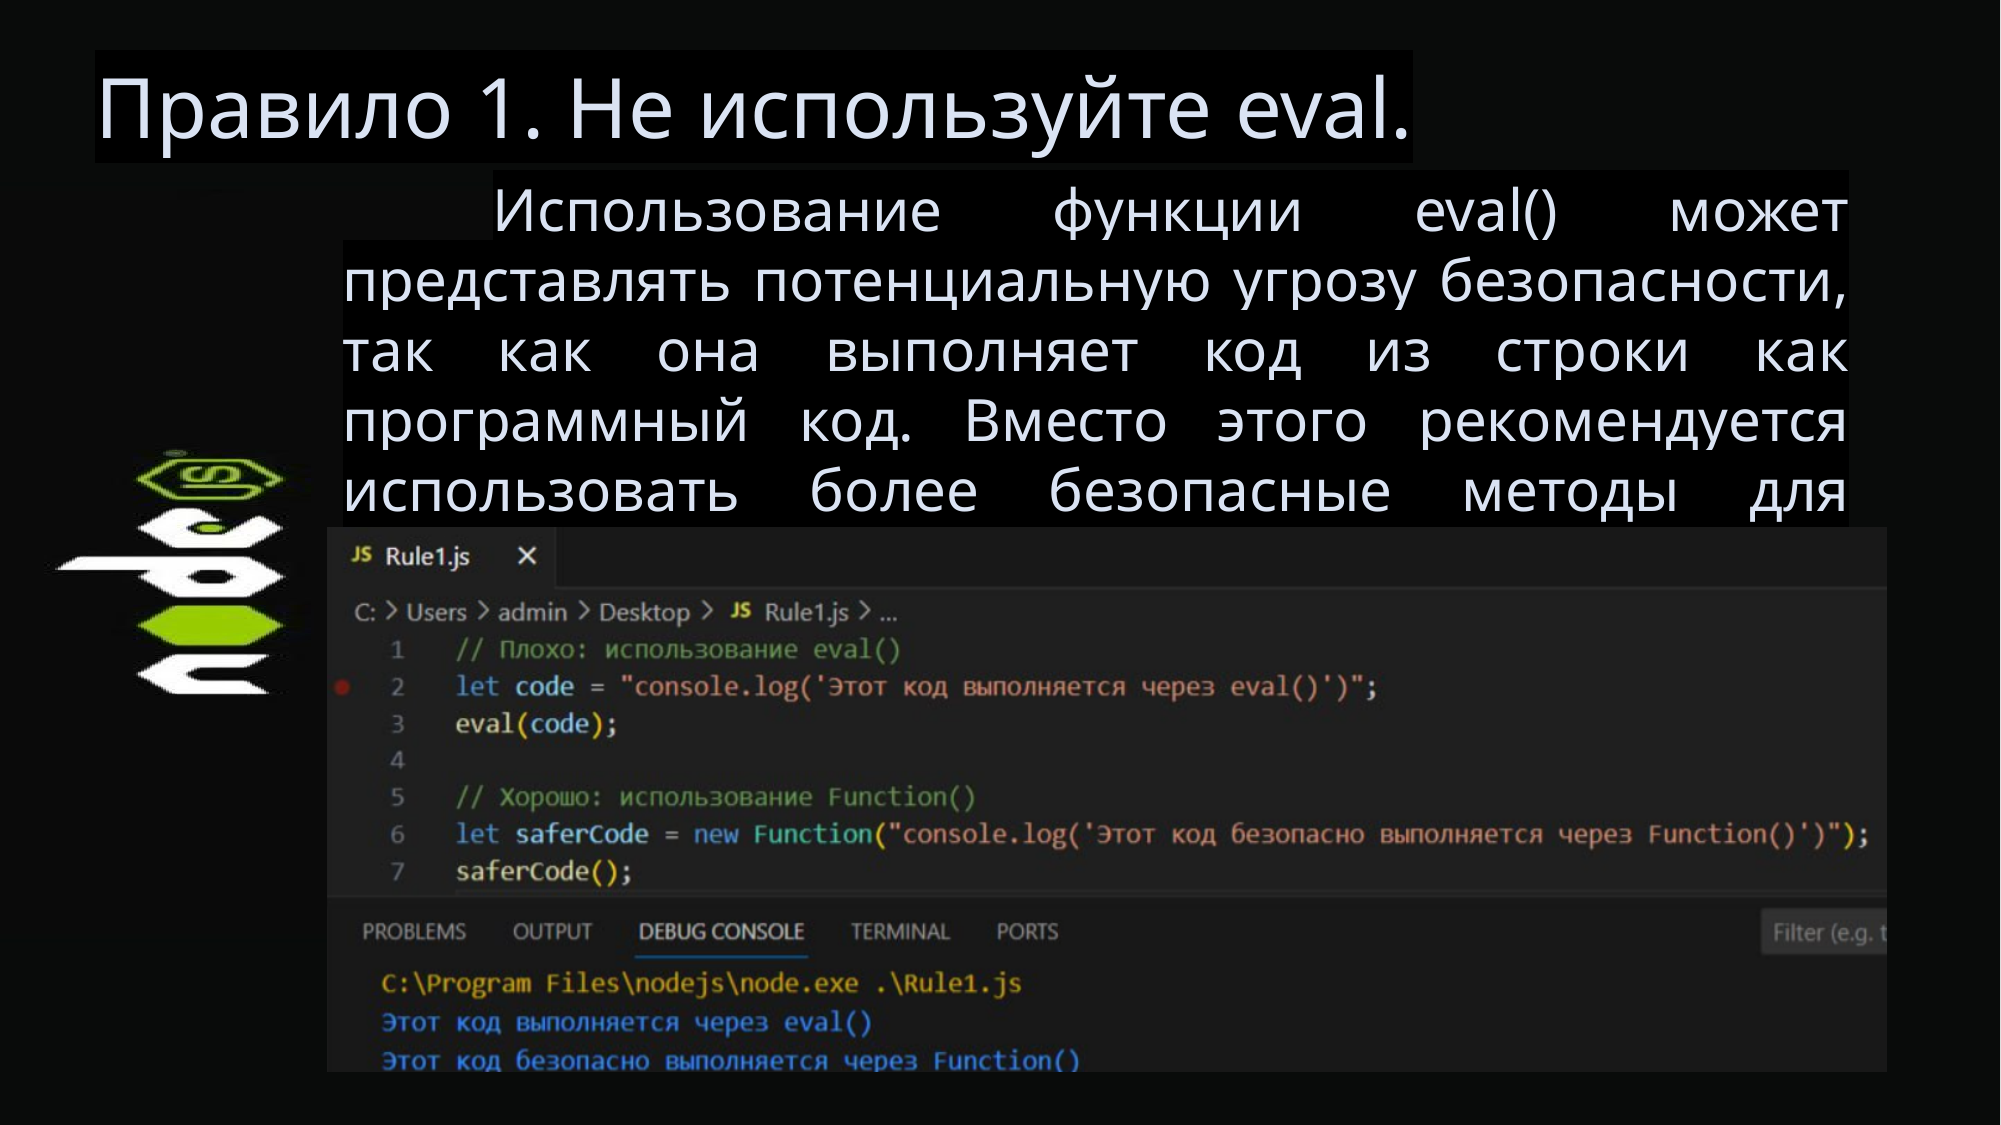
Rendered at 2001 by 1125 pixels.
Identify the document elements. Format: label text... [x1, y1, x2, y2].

list Использование функции eval() может представлять потенциальную угрозу безопасности, так как она выполняет код из строки как программный код. Вместо этого рекомендуется использовать более безопасные методы для выполнения динамического кода. [327, 166, 1865, 527]
title Правило 1. Не используйте eval. [80, 3, 1806, 221]
picture [0, 0, 2001, 1125]
